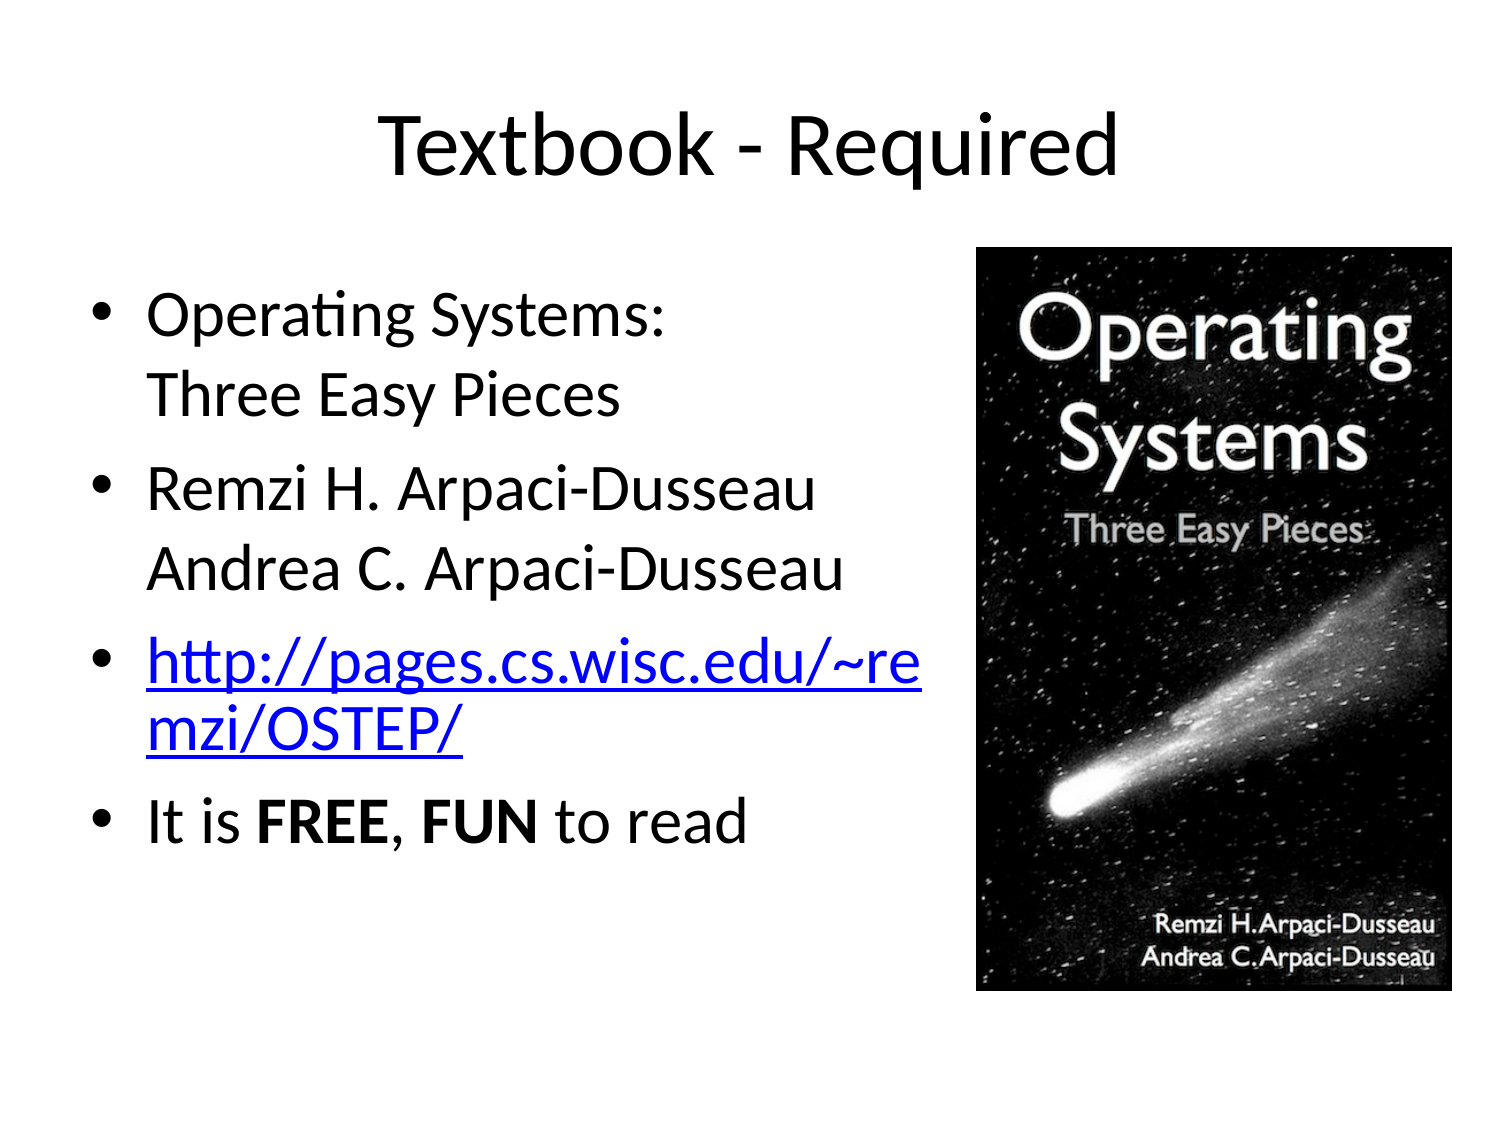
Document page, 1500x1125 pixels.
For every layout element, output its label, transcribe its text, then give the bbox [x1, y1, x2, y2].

title Textbook - Required [75, 45, 1425, 233]
text_box Operating Systems: Three Easy Pieces Remzi H. Arpaci-Dusseau Andrea C. Arpaci-Dusseau http://pages.cs.wisc.edu/~remzi/OSTEP/ It is FREE, FUN to read [74, 262, 944, 1005]
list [538, 247, 1500, 991]
